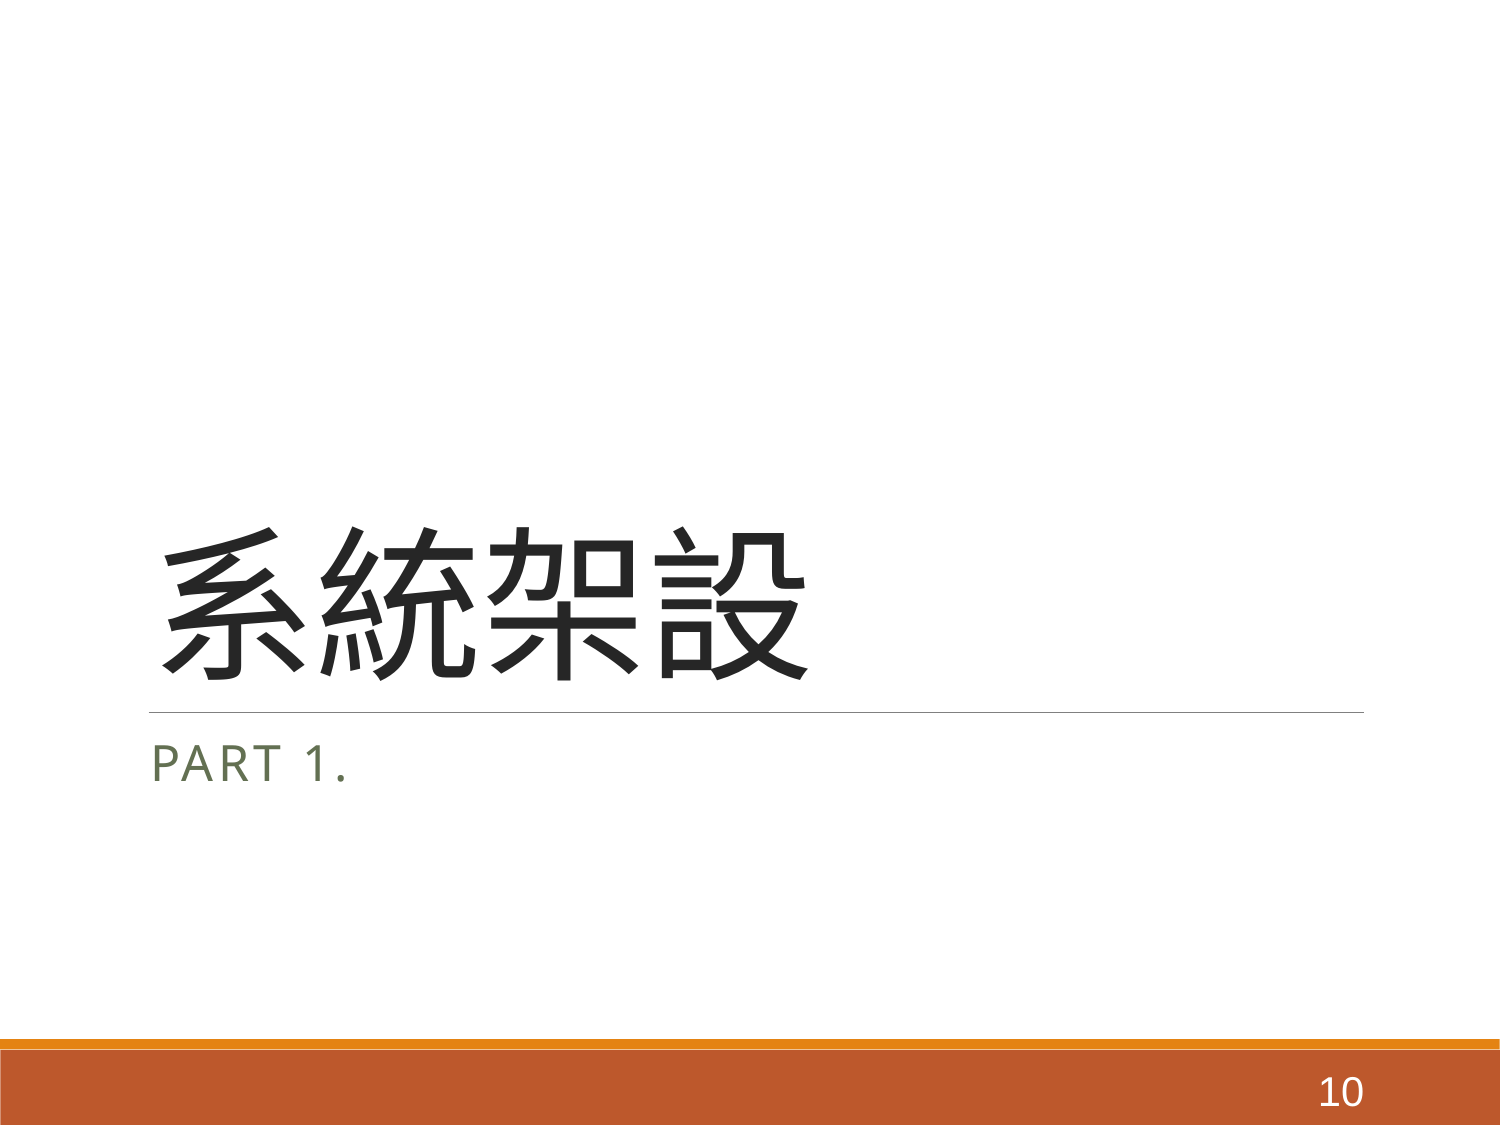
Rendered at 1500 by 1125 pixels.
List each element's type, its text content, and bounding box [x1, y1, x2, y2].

title 系統架設 [135, 124, 1373, 710]
list Part 1. [135, 730, 1373, 918]
slide_number 10 [1218, 1059, 1380, 1120]
